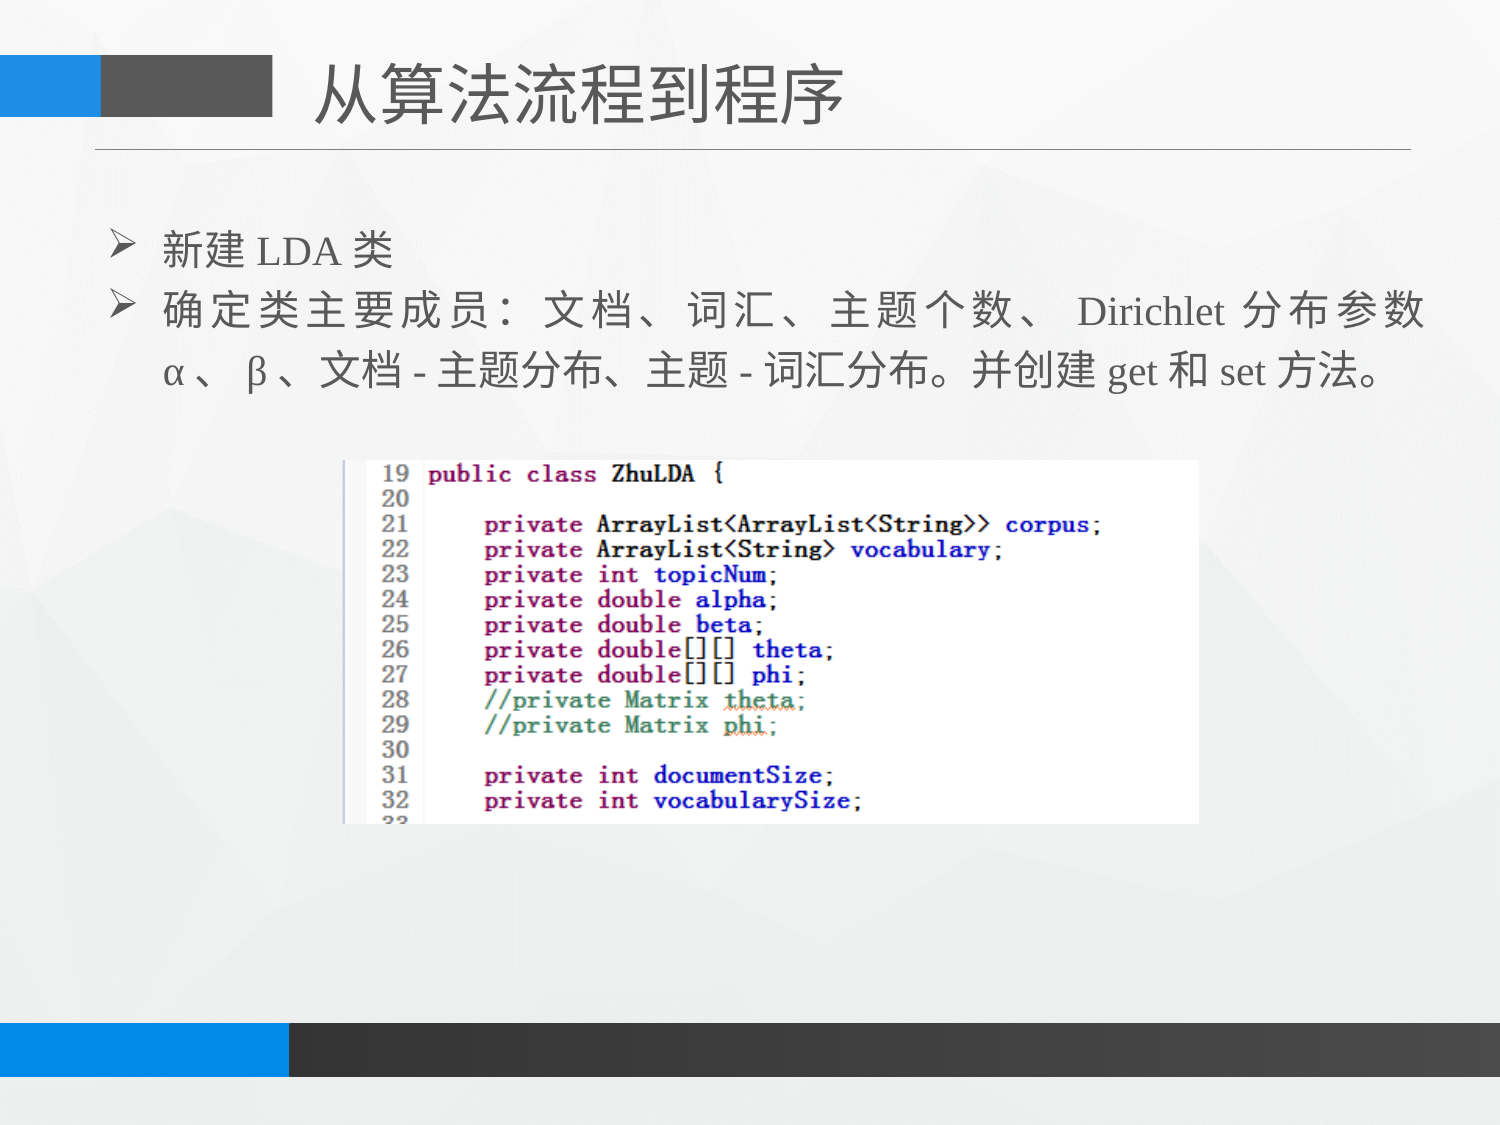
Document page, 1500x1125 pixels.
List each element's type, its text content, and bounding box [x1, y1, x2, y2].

picture [342, 460, 1200, 824]
text_box 从算法流程到程序 [301, 46, 1258, 139]
text_box 新建LDA类 确定类主要成员：文档、词汇、主题个数、Dirichlet分布参数α、β、文档-主题分布、主题-词汇分布。并创建get和set方法。 [95, 208, 1447, 400]
text_box [288, 1022, 1500, 1078]
text_box [0, 1022, 288, 1078]
